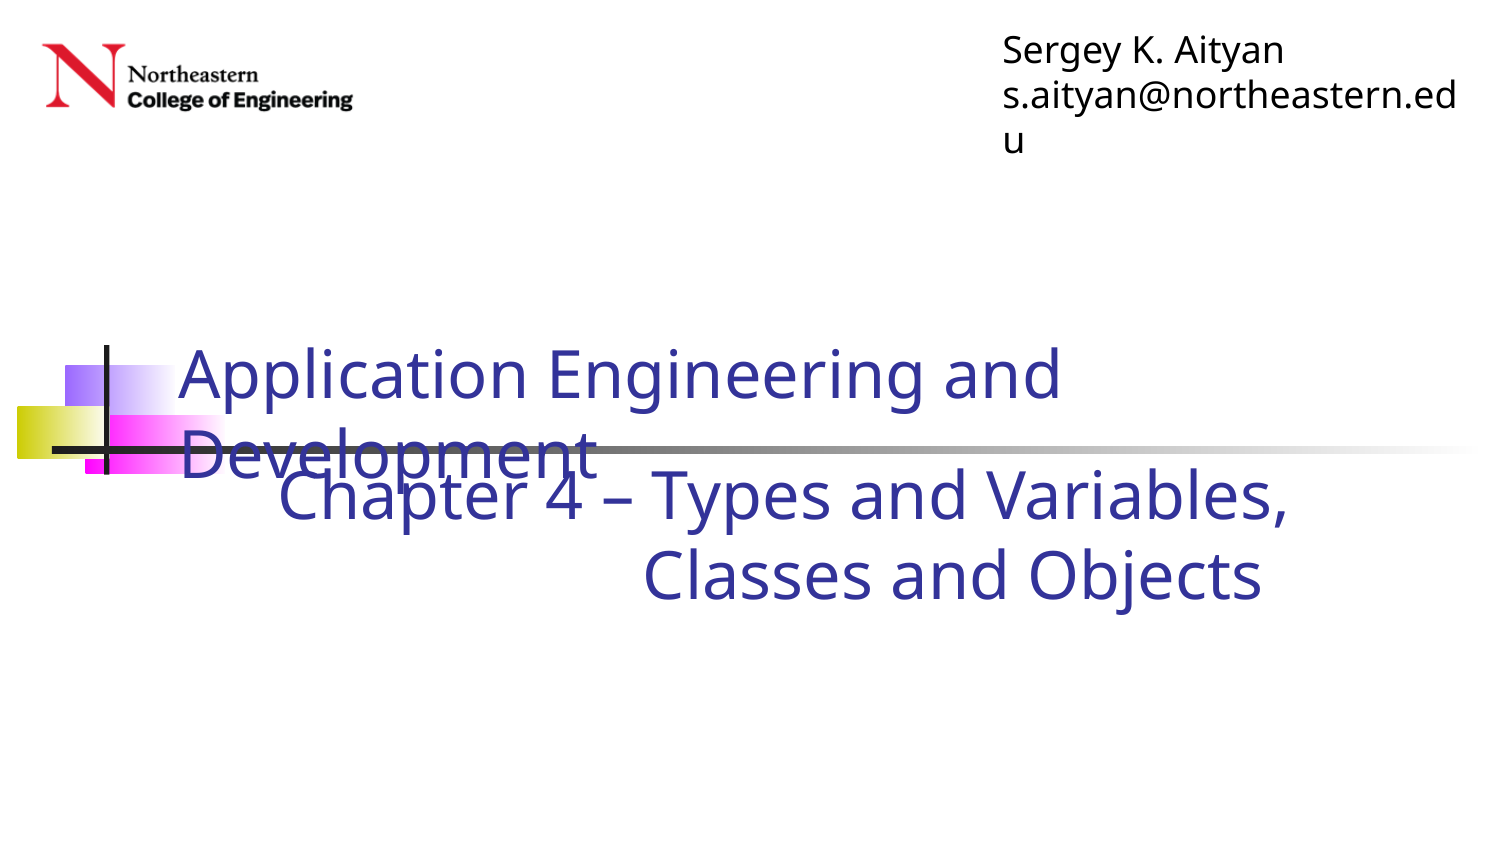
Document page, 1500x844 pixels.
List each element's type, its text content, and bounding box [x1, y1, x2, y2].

title Chapter 4 – Types and Variables, Classes and Objects [262, 521, 1450, 621]
